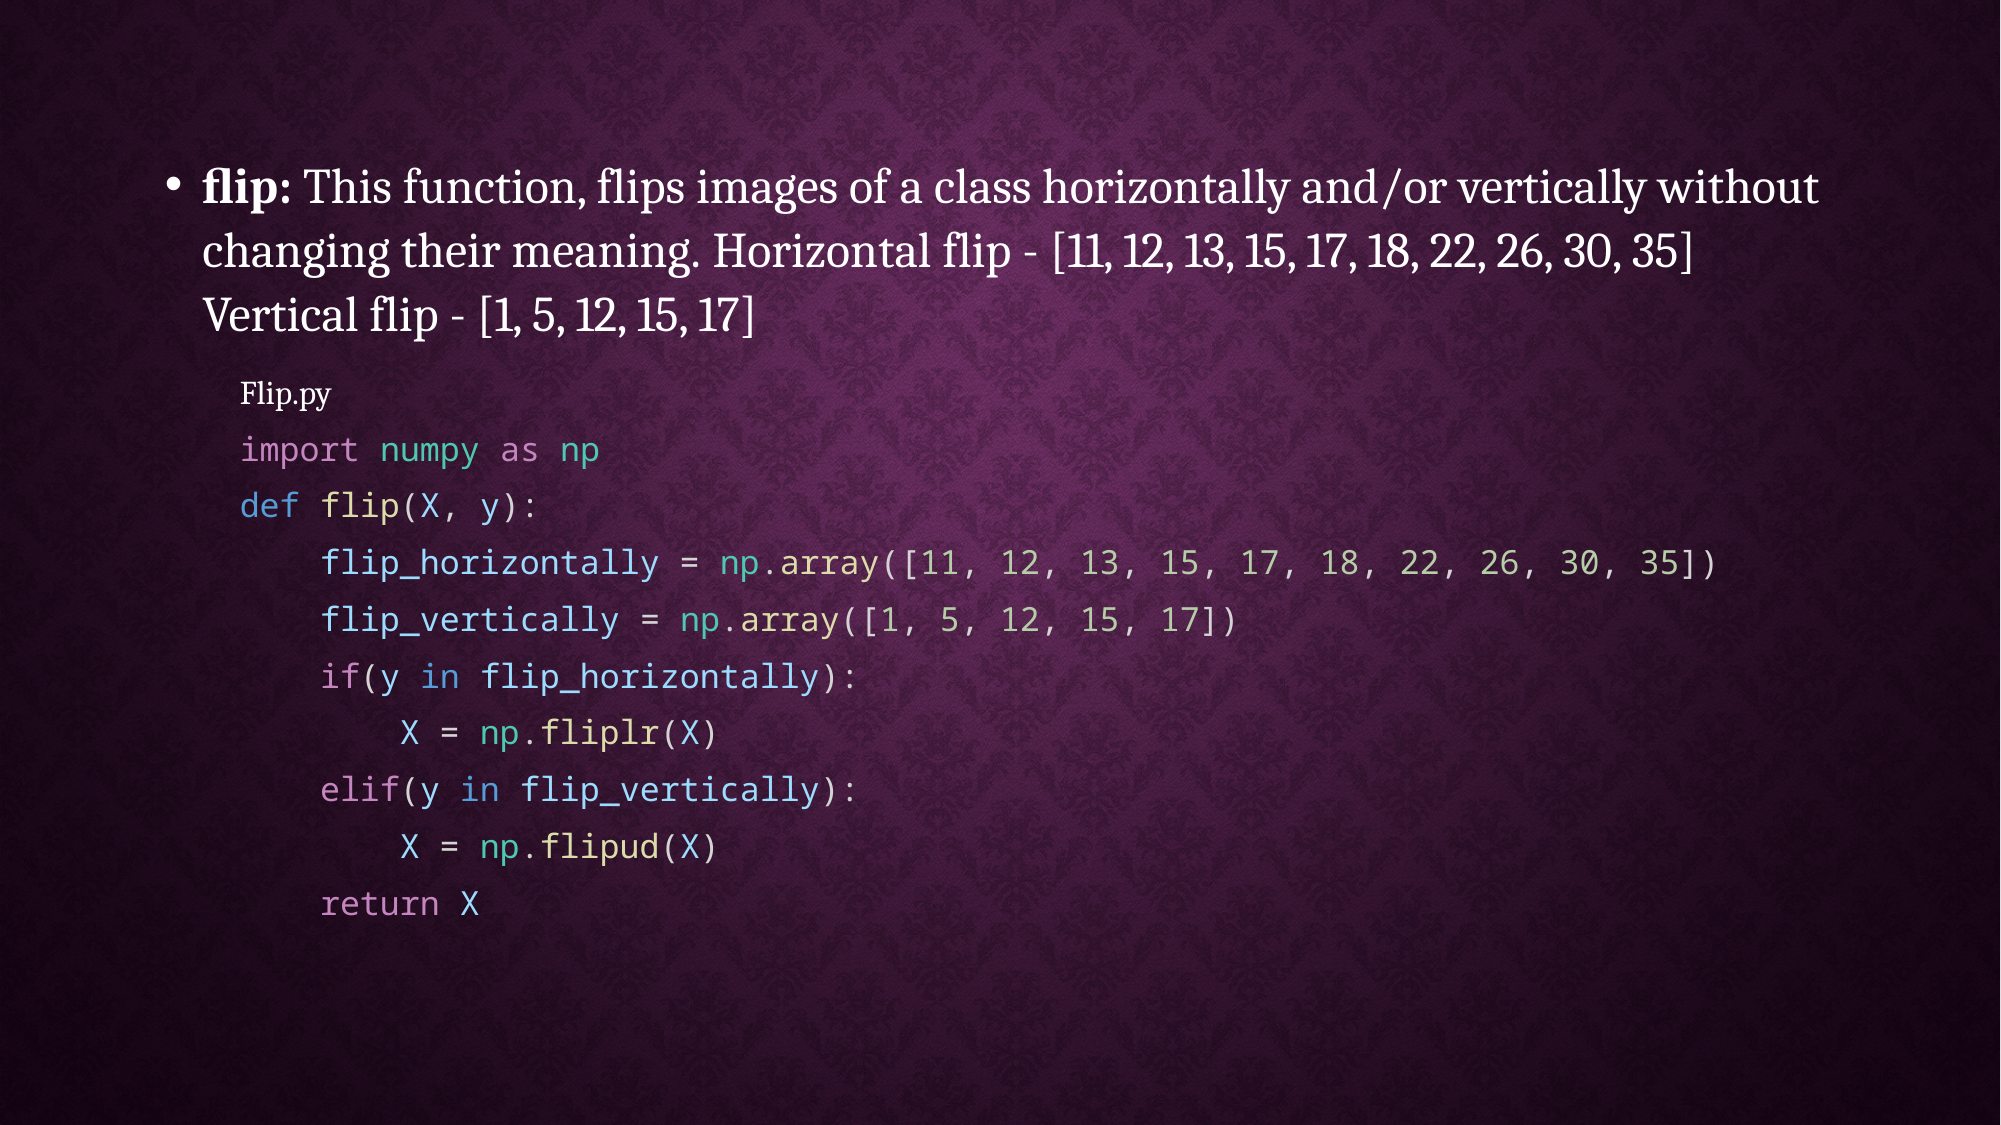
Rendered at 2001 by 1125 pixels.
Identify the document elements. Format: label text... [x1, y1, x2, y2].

list ﬂip: This function, flips images of a class horizontally and/or vertically without changing their meaning. Horizontal flip - [11, 12, 13, 15, 17, 18, 22, 26, 30, 35] Vertical flip - [1, 5, 12, 15, 17] Flip.py import numpy as np def flip(X, y): flip_horizontally = np.array([11, 12, 13, 15, 17, 18, 22, 26, 30, 35]) flip_vertically = np.array([1, 5, 12, 15, 17]) if(y in flip_horizontally): X = np.fliplr(X) elif(y in flip_vertically): X = np.flipud(X) return X [149, 141, 1849, 984]
